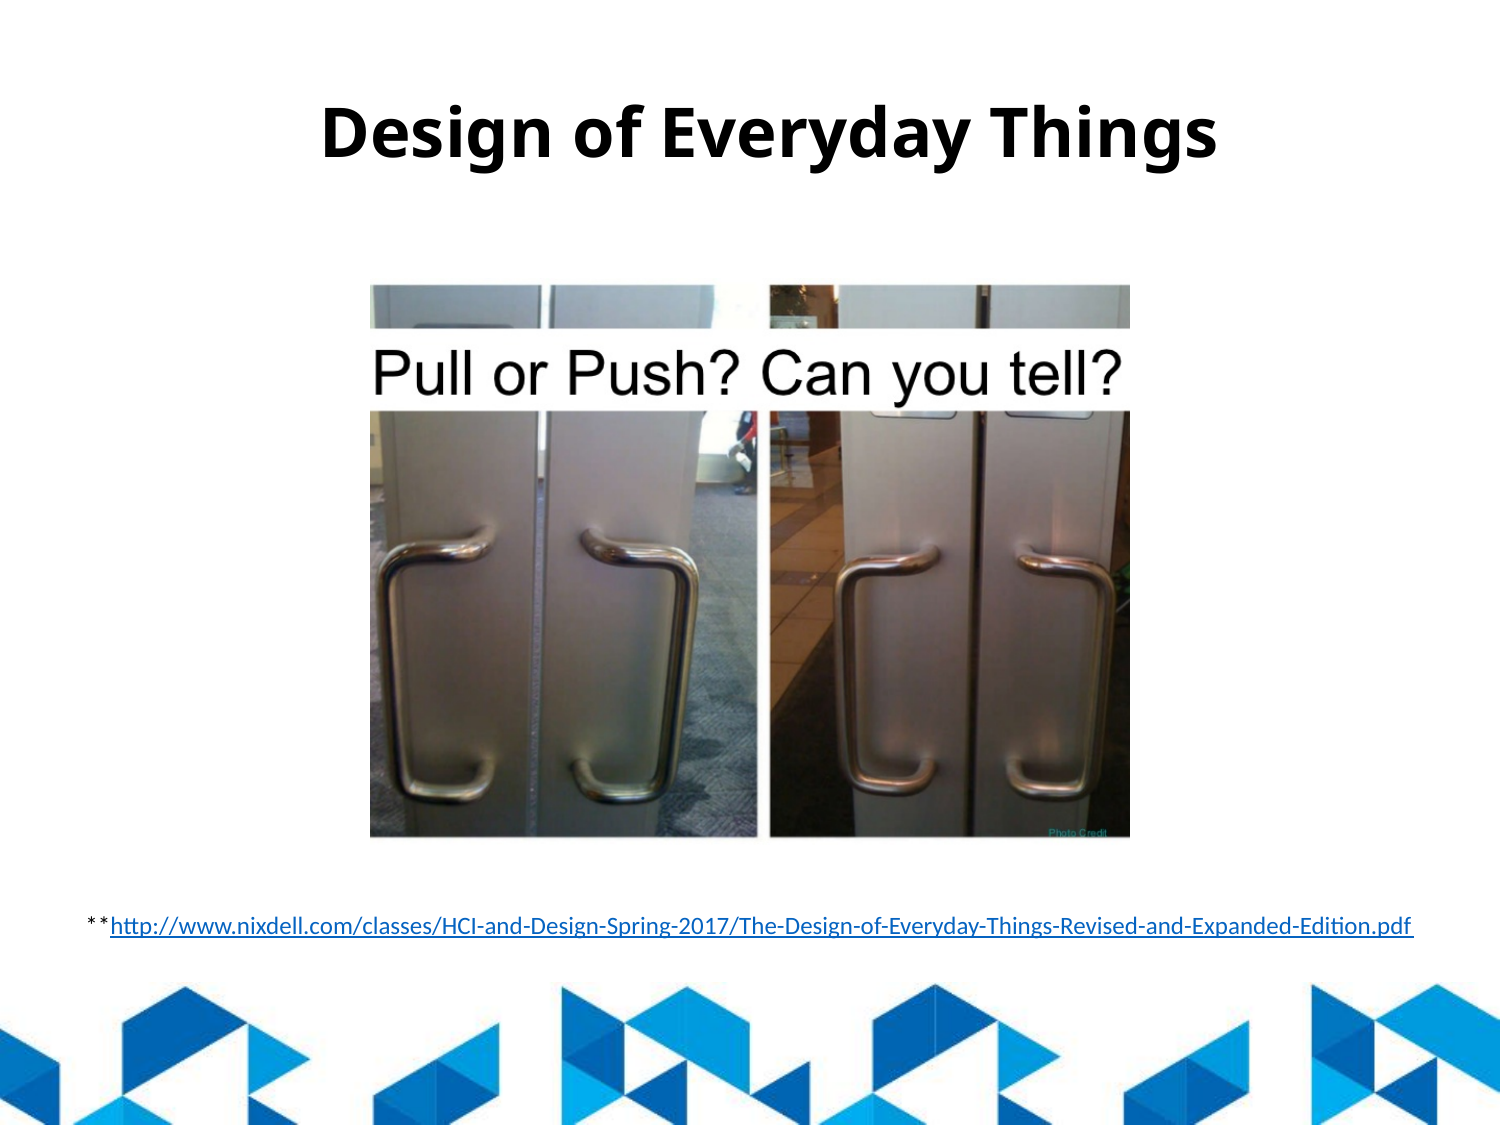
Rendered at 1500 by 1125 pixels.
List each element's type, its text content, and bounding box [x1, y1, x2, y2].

text_box **http://www.nixdell.com/classes/HCI-and-Design-Spring-2017/The-Design-of-Everyday-Things-Revised-and-Expanded-Edition.pdf [70, 902, 1430, 947]
picture [370, 278, 1130, 847]
title Design of Everyday Things [122, 26, 1417, 244]
picture [0, 982, 1500, 1125]
